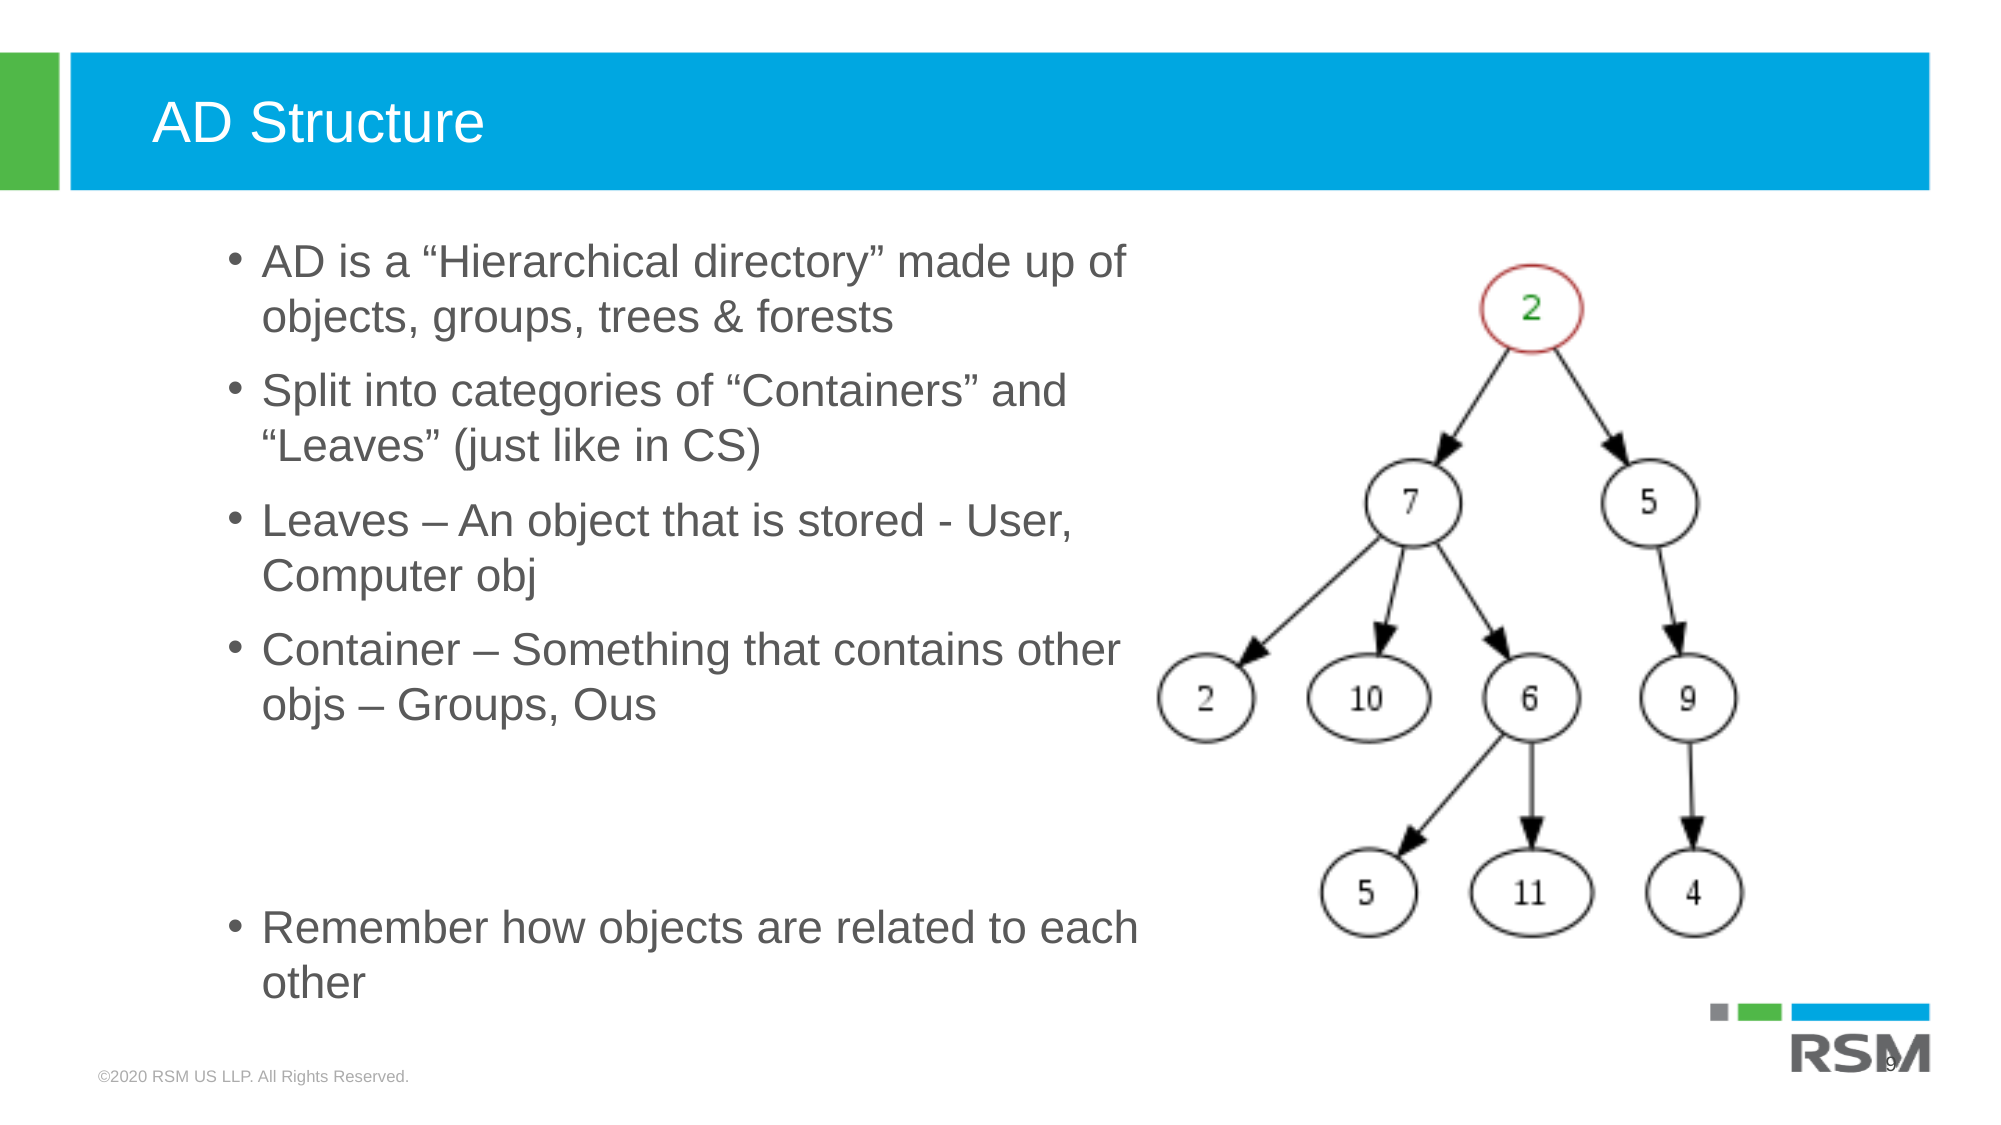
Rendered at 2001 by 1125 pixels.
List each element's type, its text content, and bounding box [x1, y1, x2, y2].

title AD Structure [137, 59, 1863, 188]
slide_number 9 [1445, 1033, 1912, 1094]
picture [0, 0, 2000, 1125]
list AD is a “Hierarchical directory” made up of objects, groups, trees & forests Split into categories of “Containers” and “Leaves” (just like in CS) Leaves – An object that is stored - User, Computer obj Container – Something that contains other objs – Groups, Ous Remember how objects are related to each other [212, 223, 1163, 1016]
